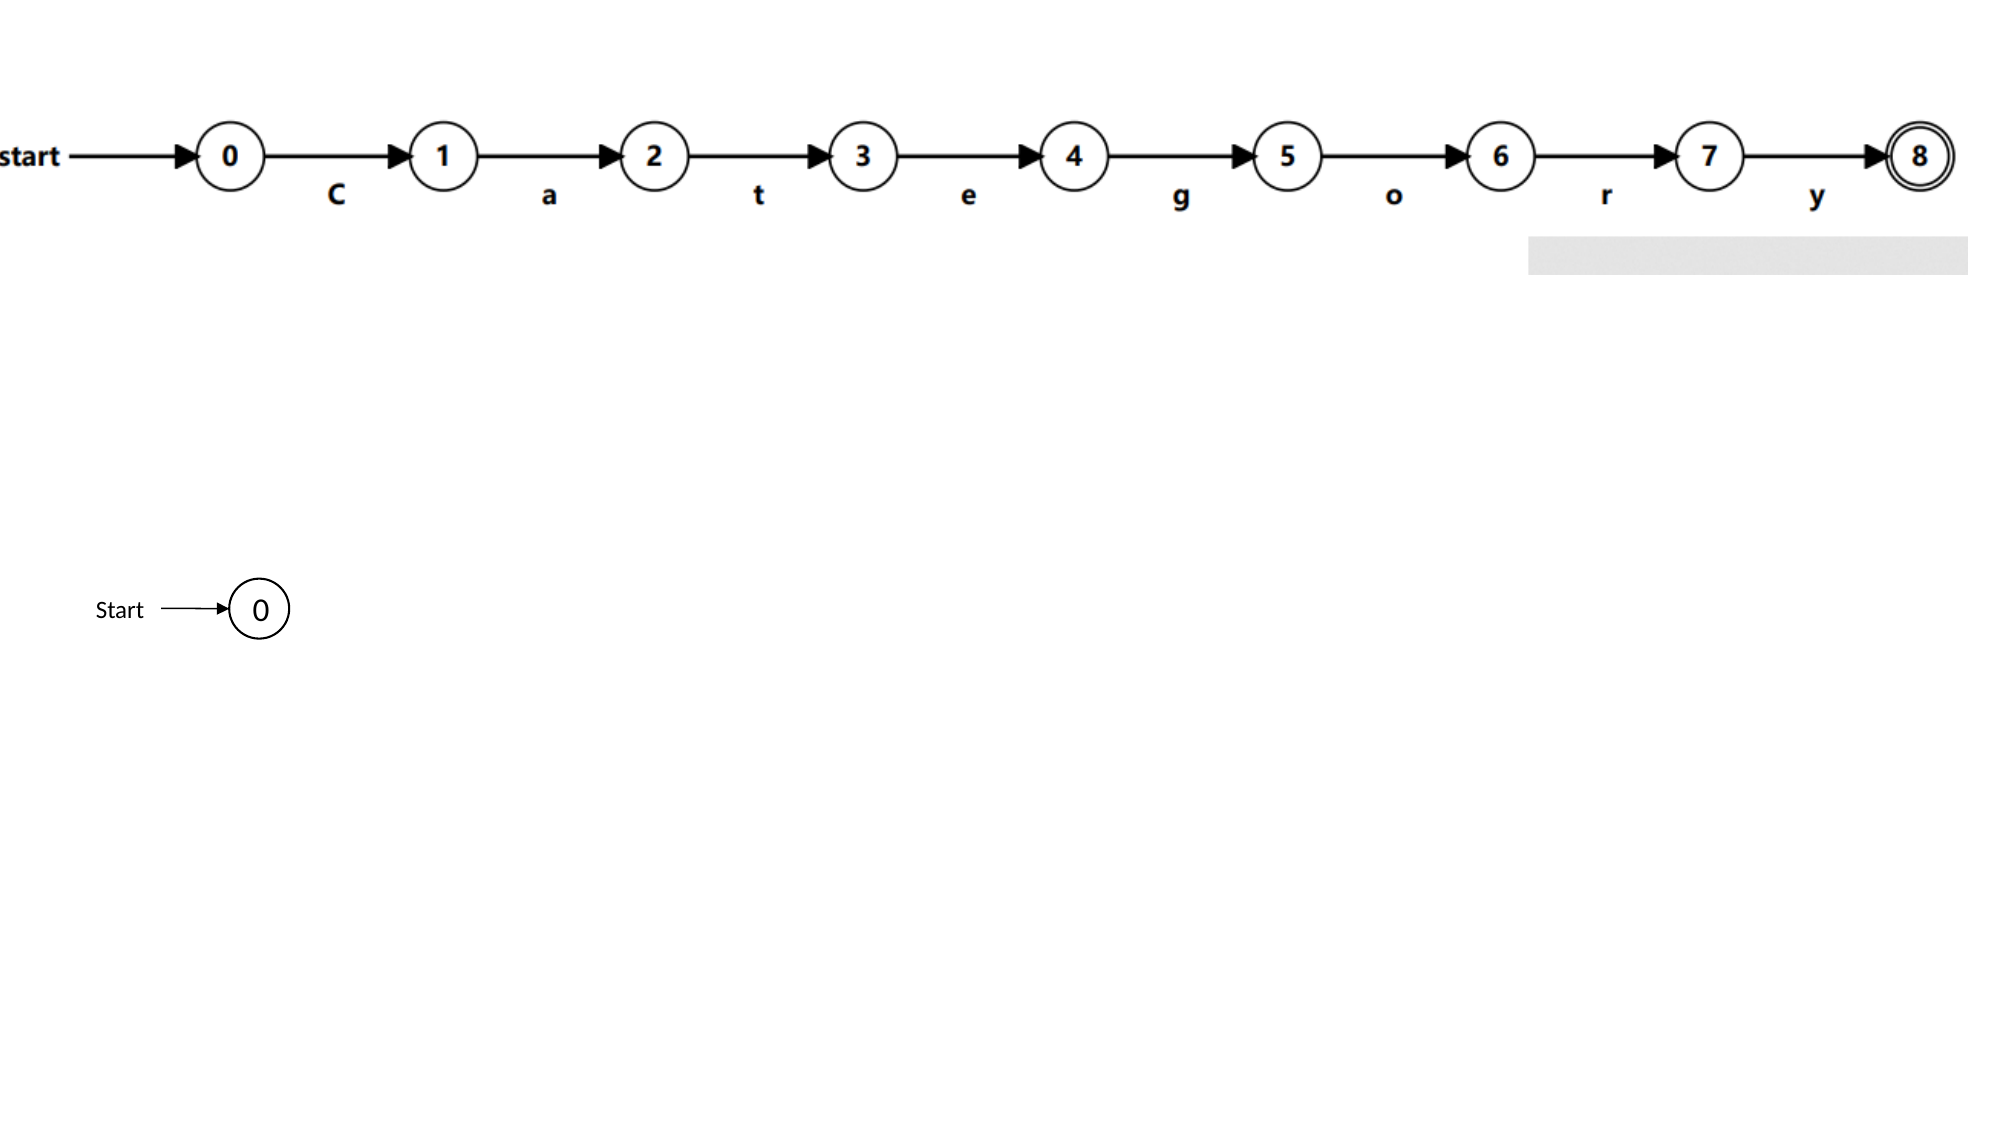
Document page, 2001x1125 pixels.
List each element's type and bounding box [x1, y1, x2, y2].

picture [0, 93, 1968, 275]
text_box [81, 578, 290, 639]
